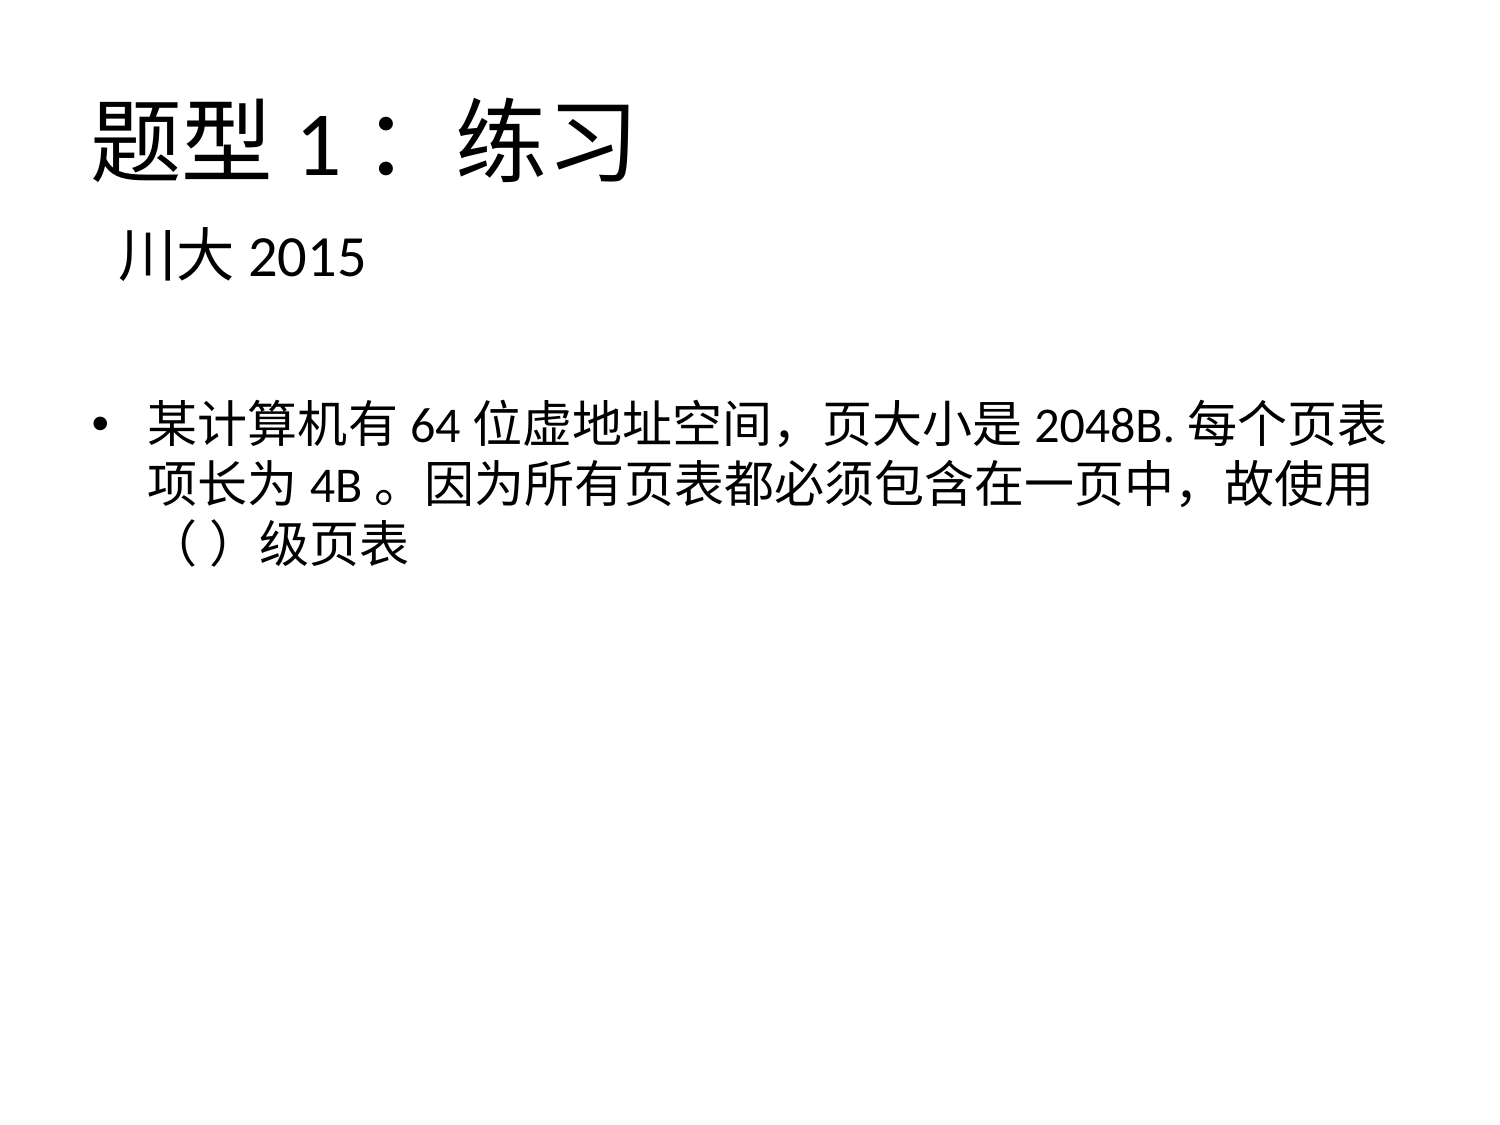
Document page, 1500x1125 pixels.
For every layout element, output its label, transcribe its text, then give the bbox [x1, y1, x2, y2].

title 题型1：练习 [75, 45, 1425, 233]
text_box 川大2015 [103, 210, 824, 296]
list 某计算机有64位虚地址空间，页大小是2048B.每个页表项长为4B。因为所有页表都必须包含在一页中，故使用（ ）级页表 [76, 385, 1427, 599]
